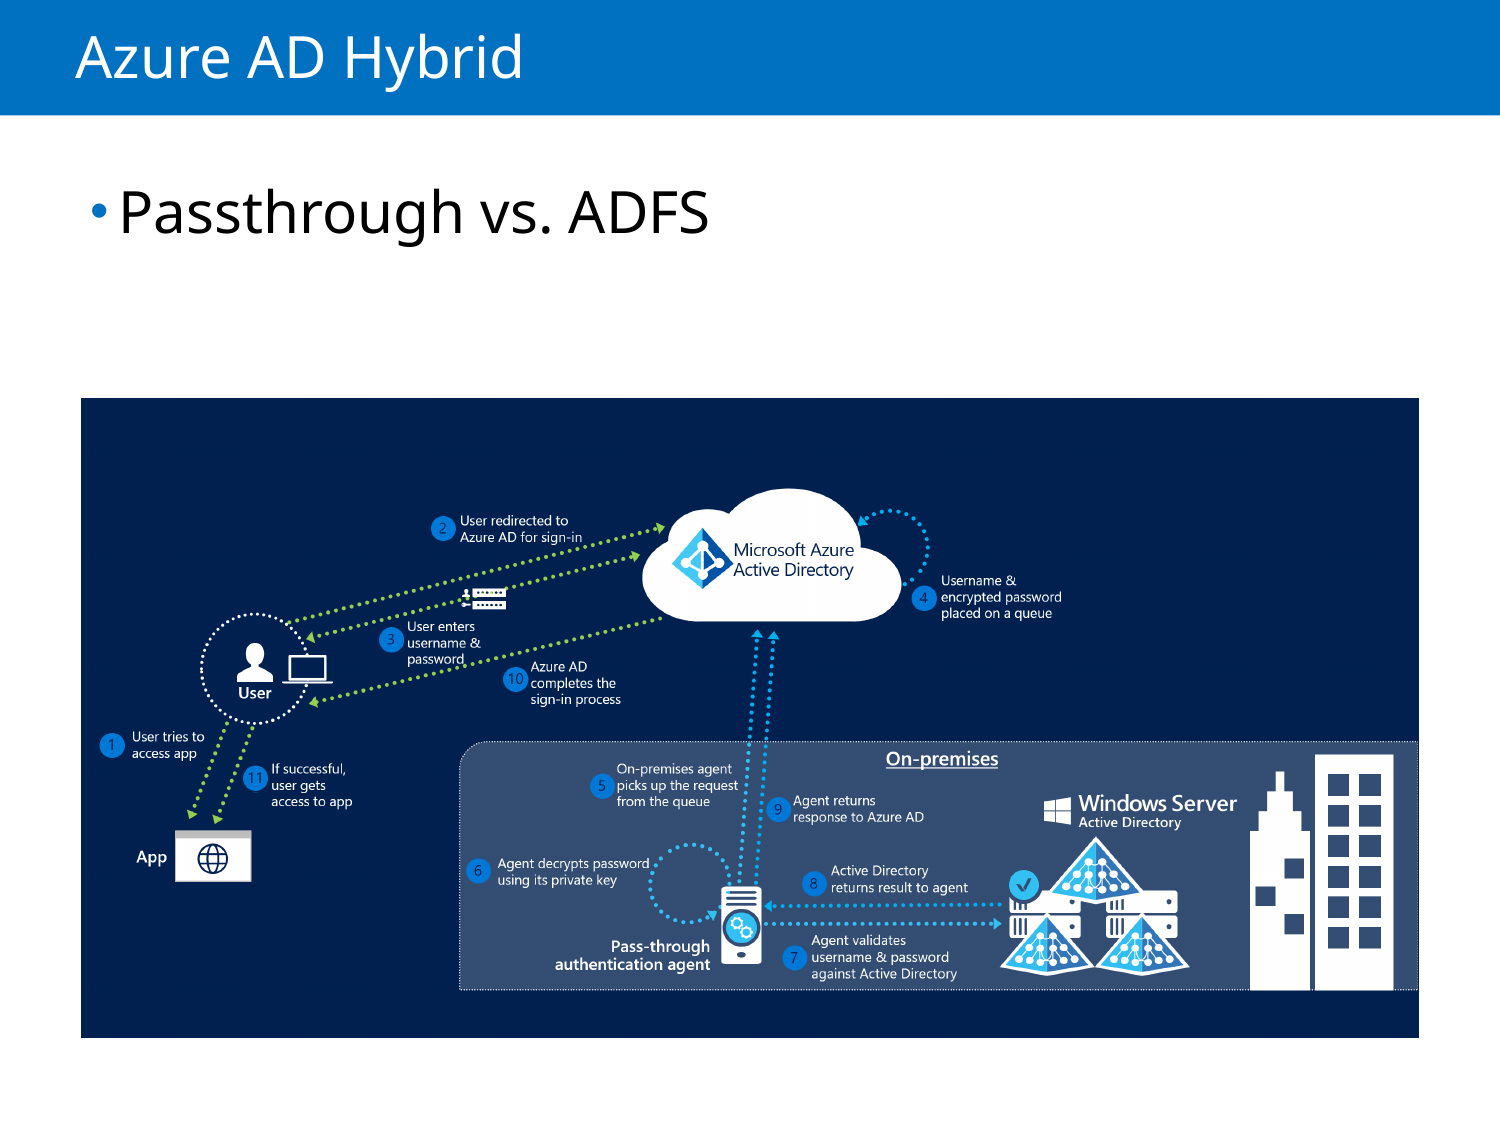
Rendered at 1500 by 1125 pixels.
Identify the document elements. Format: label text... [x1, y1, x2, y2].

text_box Passthrough vs. ADFS [75, 167, 1408, 1012]
title Azure AD Hybrid [75, 0, 1351, 122]
picture [81, 398, 1419, 1038]
